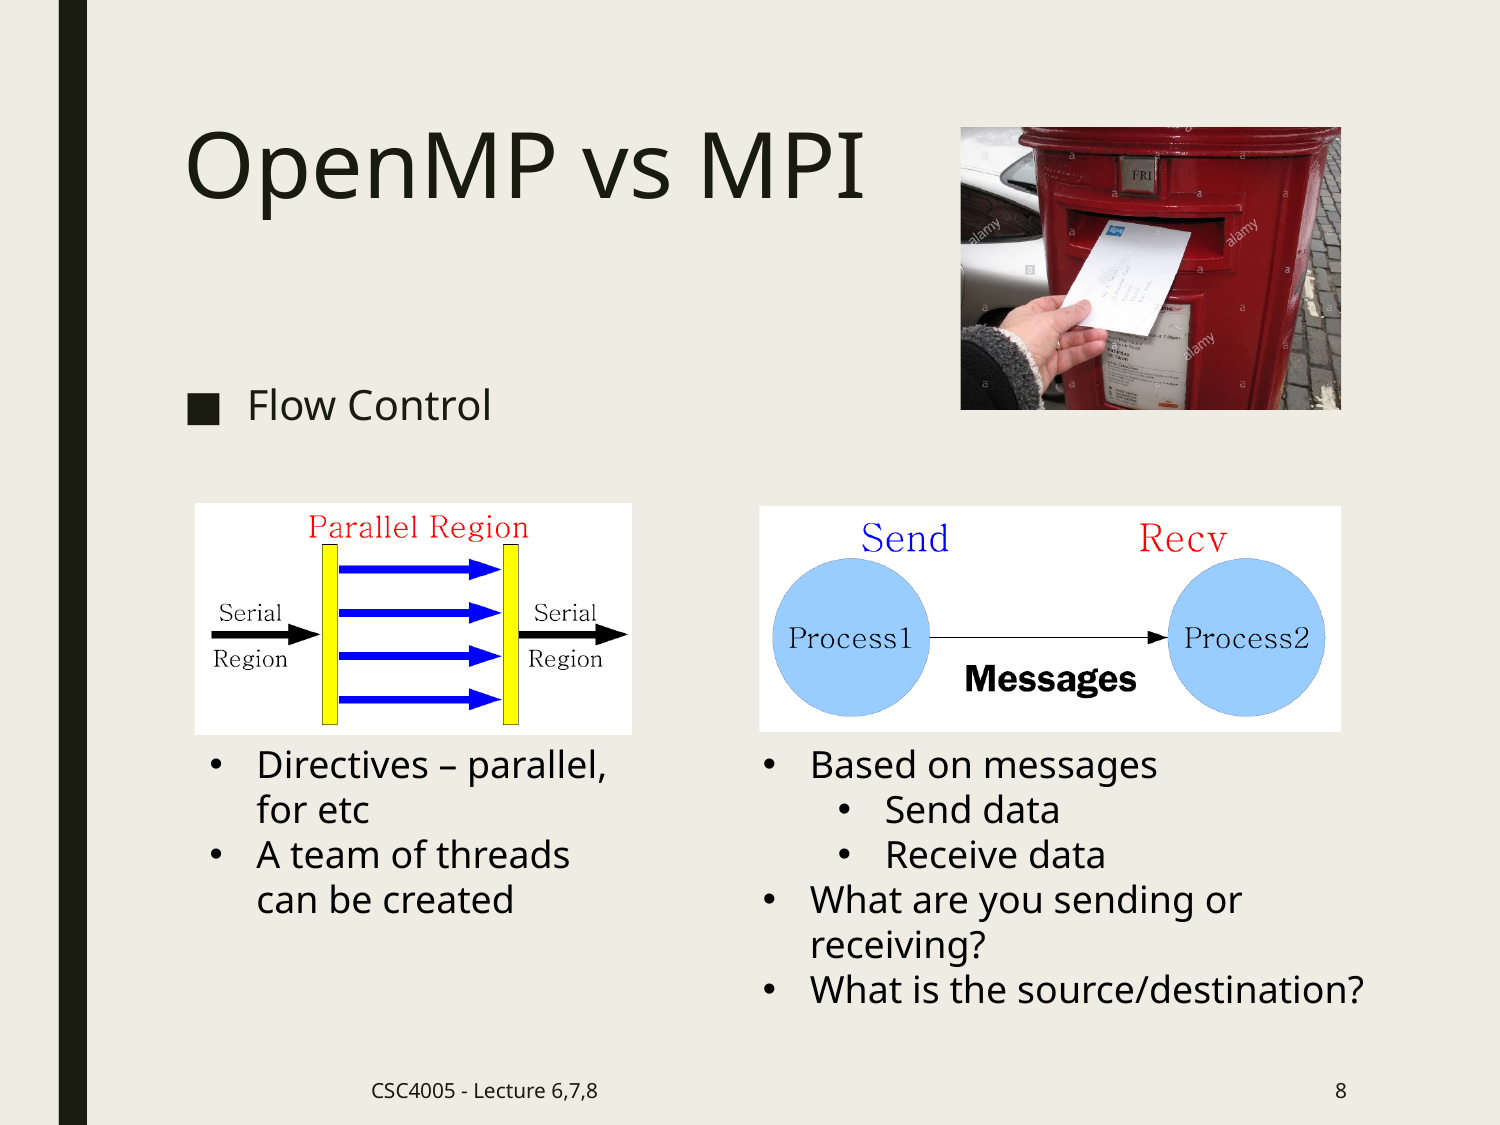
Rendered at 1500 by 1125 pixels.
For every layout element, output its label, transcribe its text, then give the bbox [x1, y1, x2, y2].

list Flow Control [168, 375, 1351, 963]
slide_number 8 [1165, 1058, 1362, 1125]
picture [759, 505, 1342, 732]
text_box Based on messages Send data Receive data What are you sending or receiving? What is the source/destination? [748, 734, 1412, 1019]
picture [960, 127, 1342, 410]
title OpenMP vs MPI [168, 112, 1351, 357]
picture [194, 503, 632, 735]
footer CSC4005 - Lecture 6,7,8 [355, 1058, 1129, 1125]
text_box Directives – parallel, for etc A team of threads can be created [194, 735, 632, 1019]
